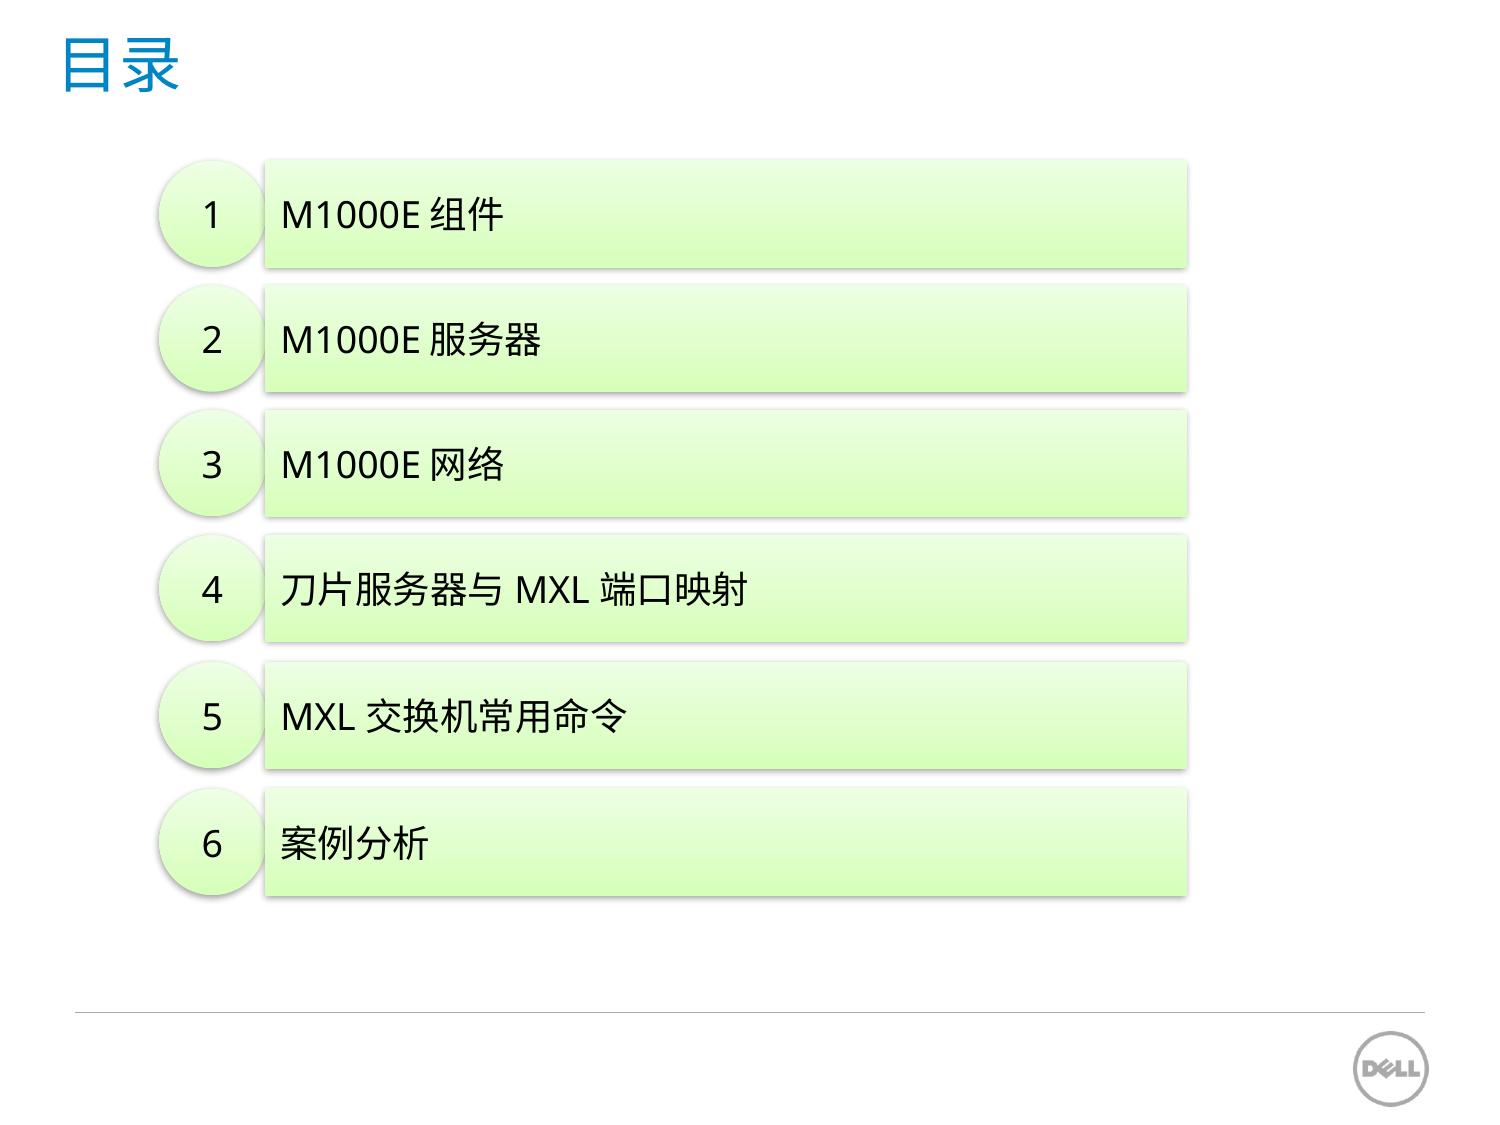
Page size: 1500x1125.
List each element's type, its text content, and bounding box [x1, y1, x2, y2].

text_box 4 [158, 534, 260, 643]
text_box 3 [158, 409, 260, 518]
text_box MXL交换机常用命令 [265, 661, 1188, 769]
text_box 5 [158, 661, 260, 770]
text_box 案例分析 [265, 788, 1188, 896]
text_box 6 [158, 788, 260, 896]
text_box 1 [158, 160, 260, 268]
title 目录 [56, 0, 1412, 102]
text_box M1000E网络 [265, 409, 1188, 517]
picture [1343, 1021, 1438, 1116]
text_box 刀片服务器与MXL端口映射 [265, 534, 1188, 642]
text_box M1000E组件 [265, 160, 1188, 268]
text_box 2 [158, 284, 260, 393]
text_box M1000E服务器 [265, 285, 1188, 392]
